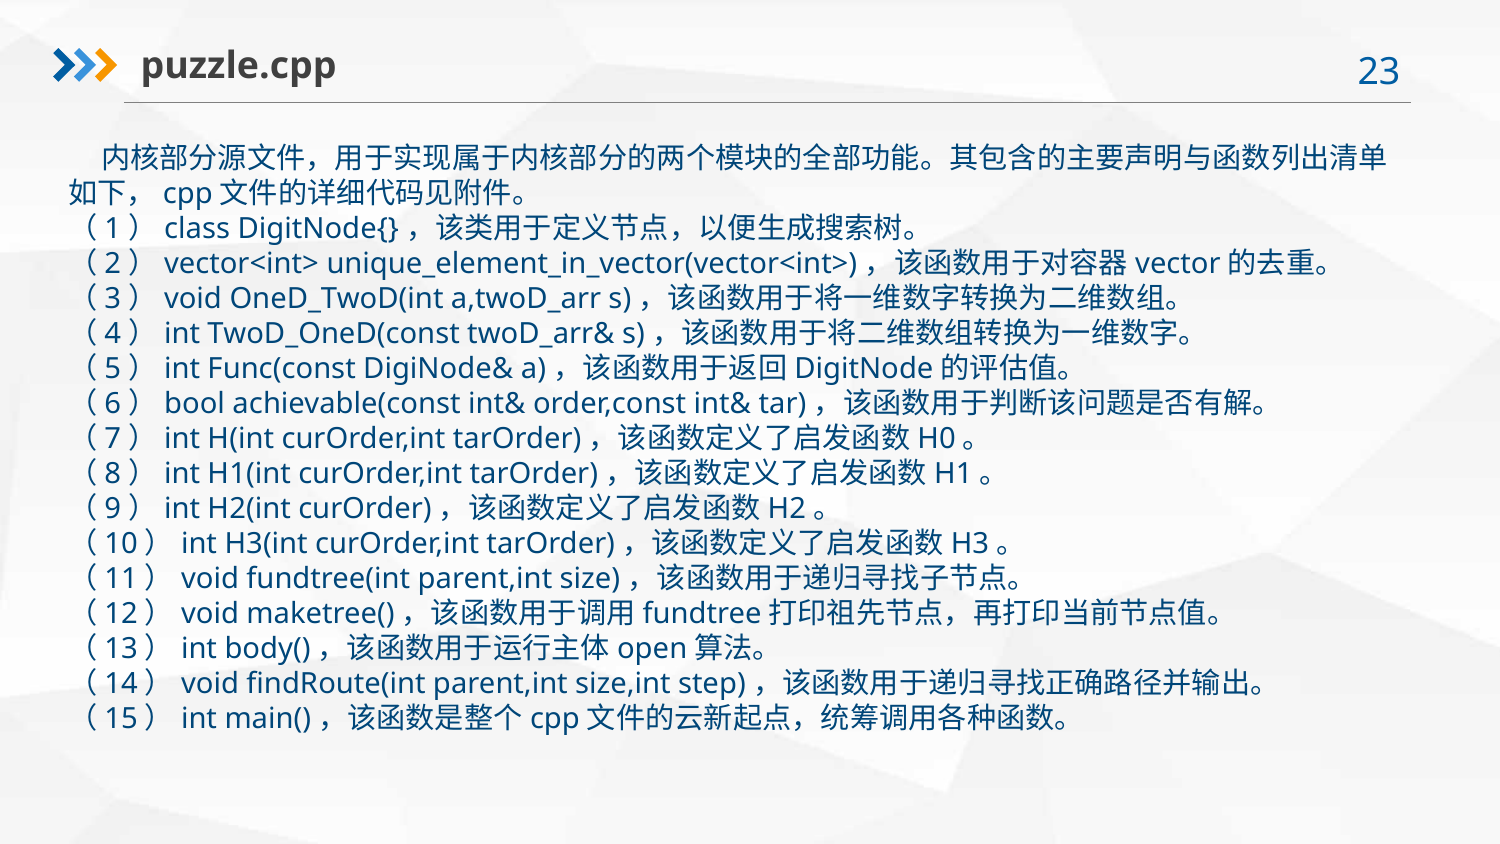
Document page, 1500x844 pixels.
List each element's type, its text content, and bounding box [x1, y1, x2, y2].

picture [0, 0, 1500, 844]
text_box puzzle.cpp [140, 32, 857, 95]
text_box 内核部分源文件，用于实现属于内核部分的两个模块的全部功能。其包含的主要声明与函数列出清单如下，cpp文件的详细代码见附件。 （1）class DigitNode{}，该类用于定义节点，以便生成搜索树。 （2）vector<int> unique_element_in_vector(vector<int>)，该函数用于对容器vector的去重。 （3）void OneD_TwoD(int a,twoD_arr s)，该函数用于将一维数字转换为二维数组。 （4）int TwoD_OneD(const twoD_arr& s)，该函数用于将二维数组转换为一维数字。 （5）int Func(const DigiNode& a)，该函数用于返回DigitNode的评估值。 （6）bool achievable(const int& order,const int& tar)，该函数用于判断该问题是否有解。 （7）int H(int curOrder,int tarOrder)，该函数定义了启发函数H0。 （8）int H1(int curOrder,int tarOrder)，该函数定义了启发函数H1。 （9）int H2(int curOrder)，该函数定义了启发函数H2。 （10）int H3(int curOrder,int tarOrder)，该函数定义了启发函数H3。 （11）void fundtree(int parent,int size)，该函数用于递归寻找子节点。 （12）void maketree()，该函数用于调用fundtree打印祖先节点，再打印当前节点值。 （13）int body()，该函数用于运行主体open算法。 （14）void findRoute(int parent,int size,int step)，该函数用于递归寻找正确路径并输出。 （15）int main()，该函数是整个cpp文件的云新起点，统筹调用各种函数。 [53, 132, 1424, 742]
